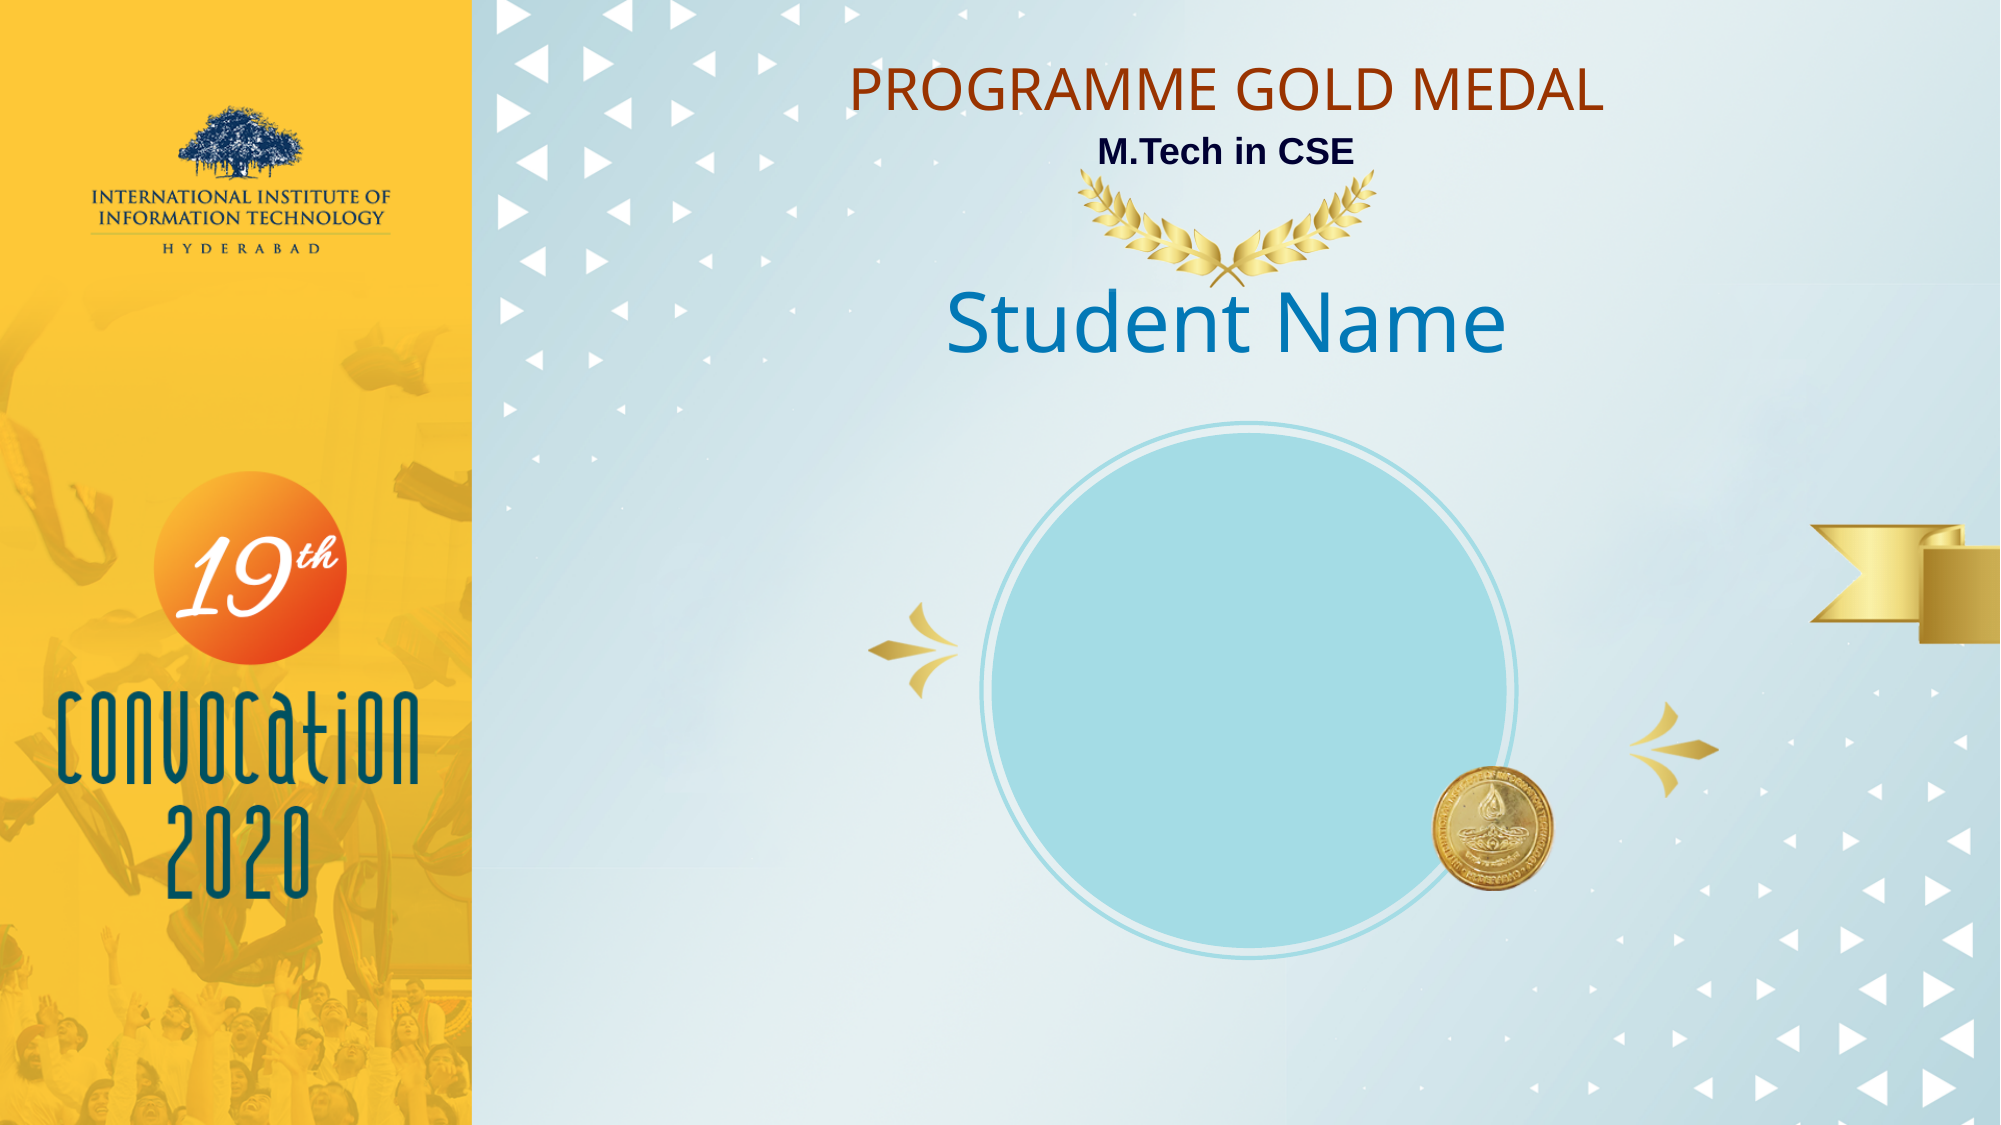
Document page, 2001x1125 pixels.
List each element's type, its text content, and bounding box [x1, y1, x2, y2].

text_box M.Tech in CSE [1082, 119, 1371, 160]
text_box [979, 420, 1519, 961]
text_box Student Name [896, 262, 1557, 377]
picture [0, 0, 2000, 1125]
text_box PROGRAMME GOLD MEDAL [706, 44, 1747, 129]
